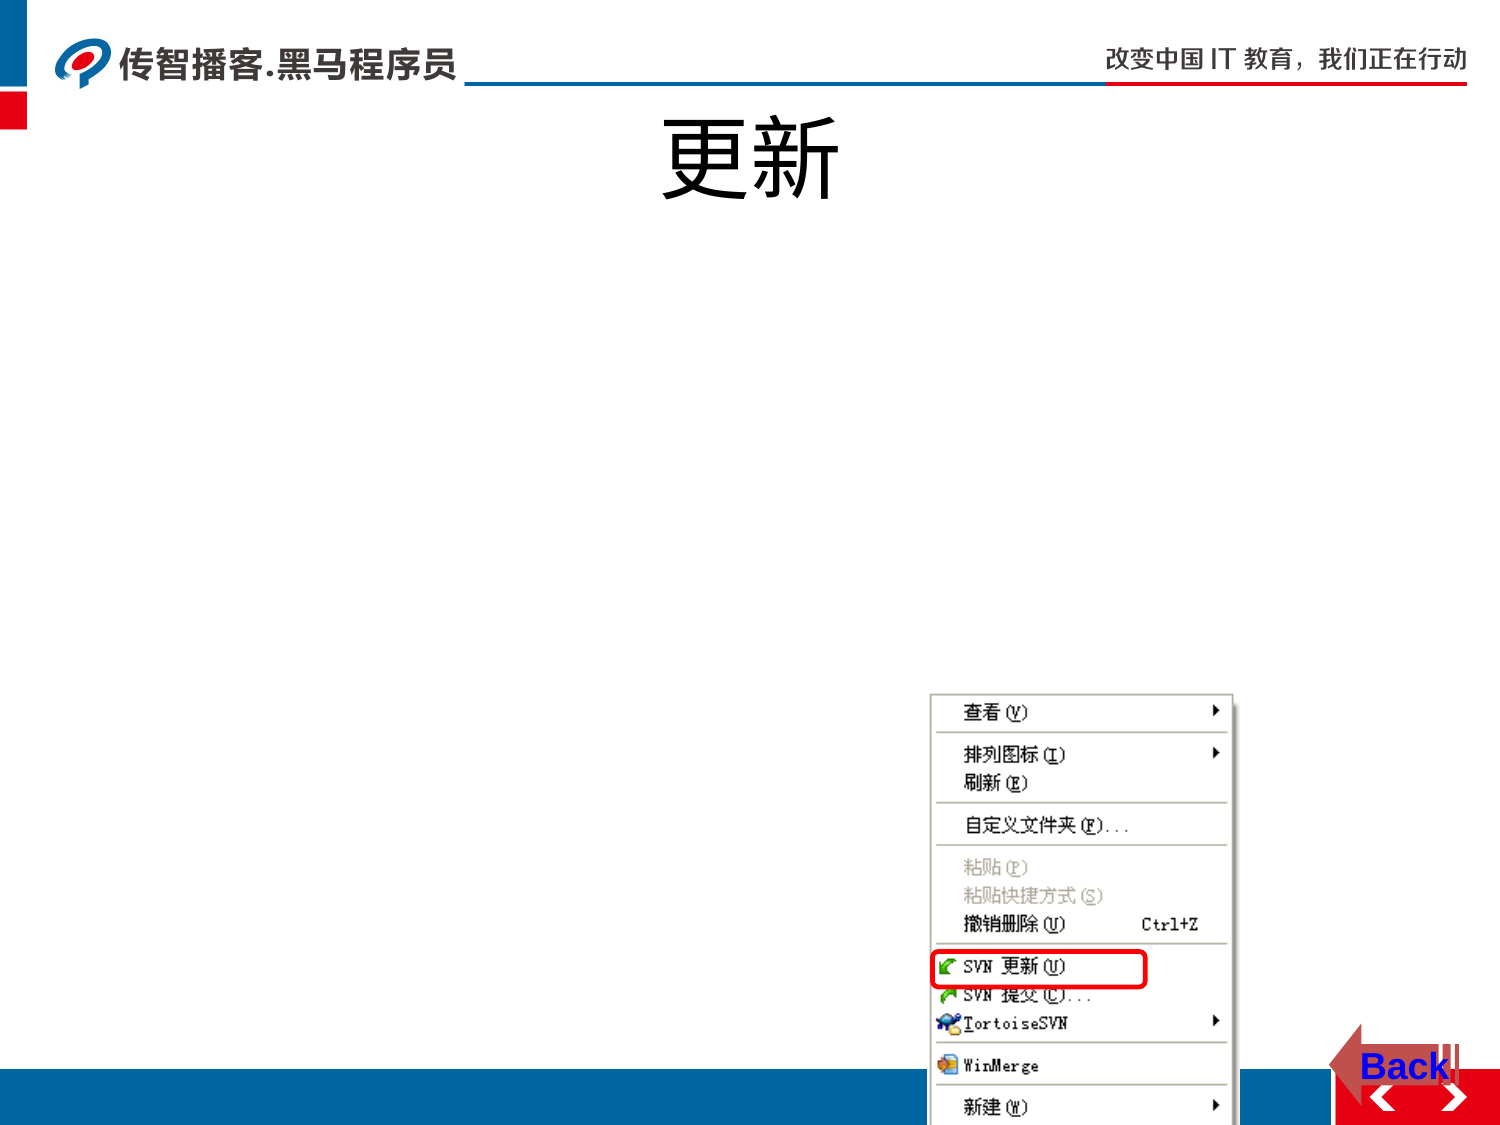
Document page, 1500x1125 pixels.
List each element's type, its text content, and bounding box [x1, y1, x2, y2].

text_box Back [1328, 1023, 1439, 1106]
text_box Back [1442, 1044, 1451, 1086]
text_box Back [1454, 1044, 1459, 1086]
title 更新 [75, 92, 1426, 281]
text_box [926, 691, 1240, 1125]
picture [0, 0, 1500, 1125]
